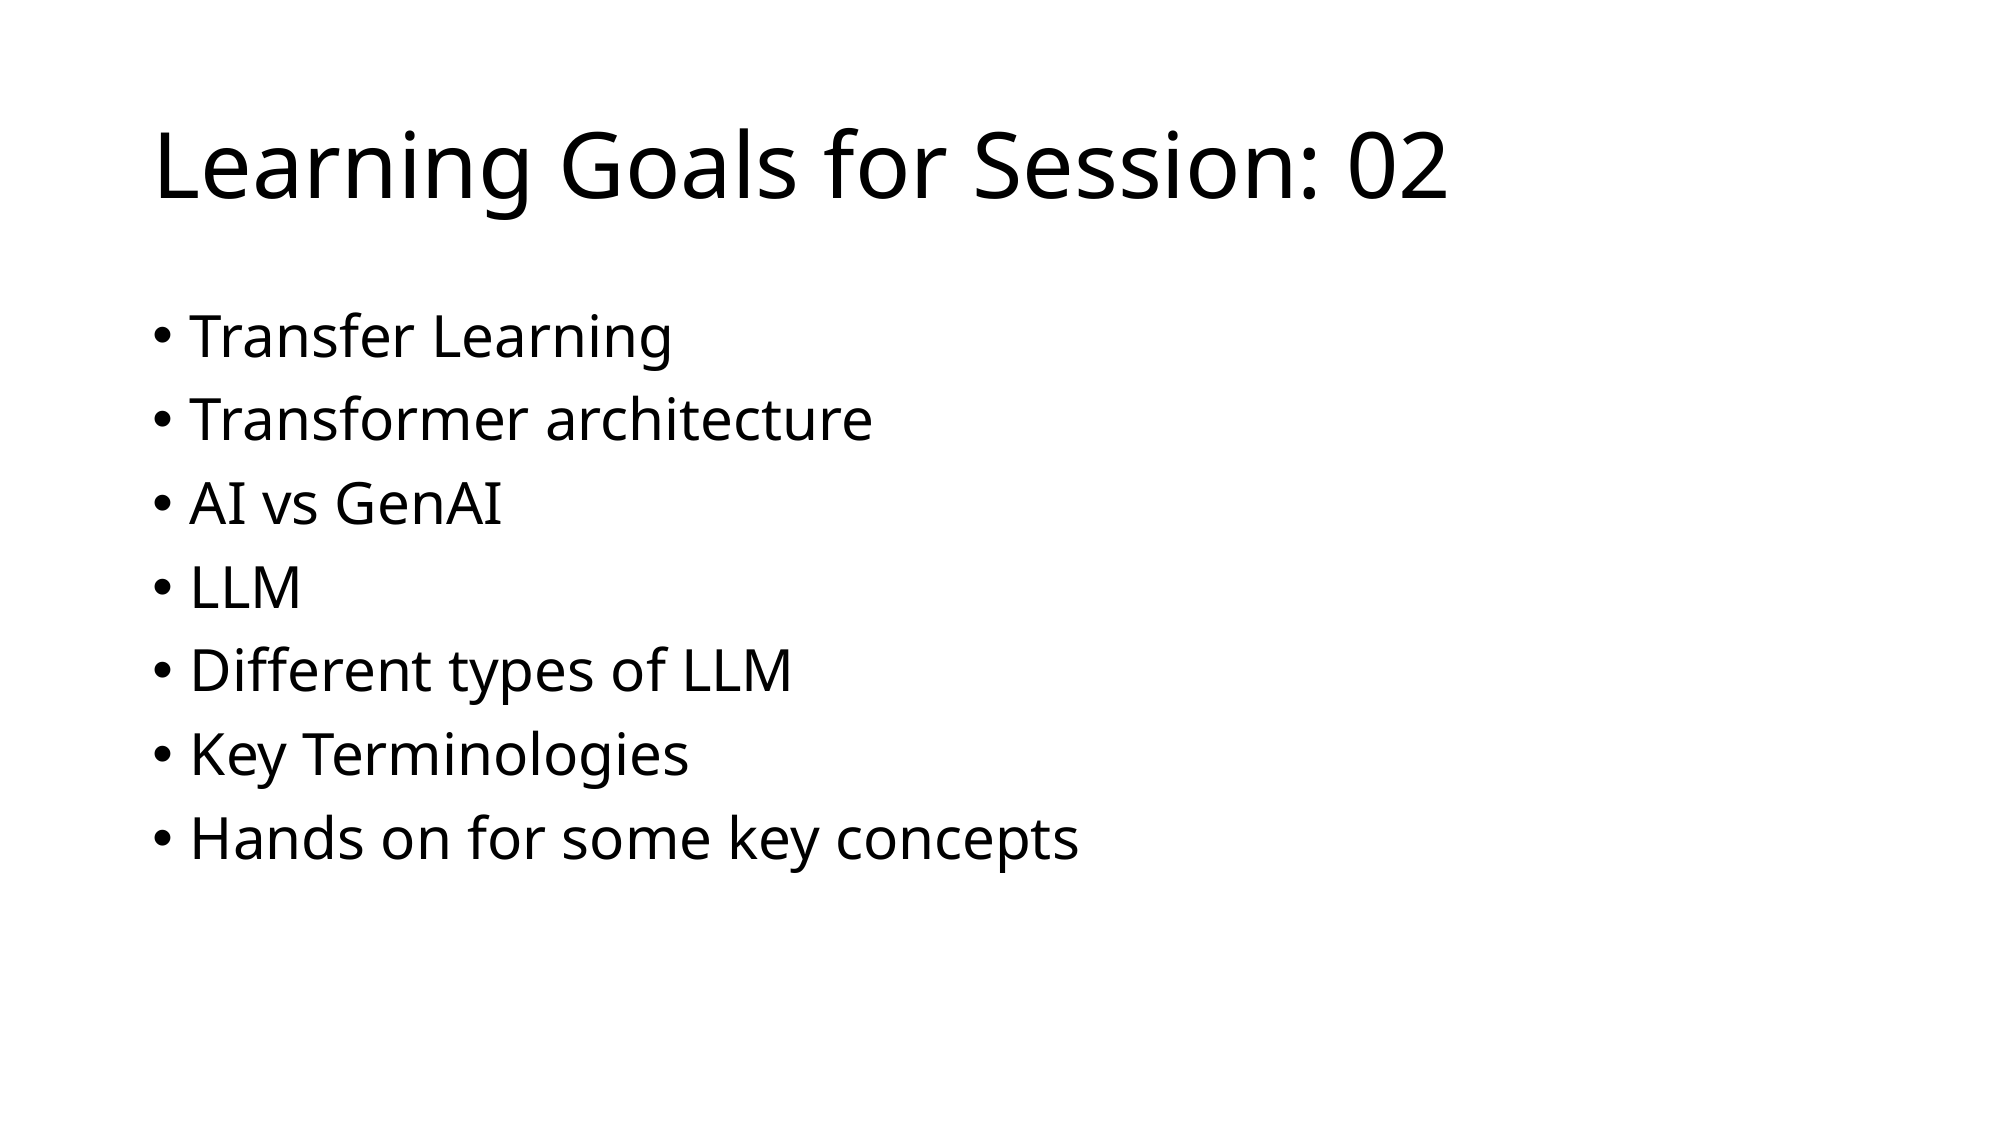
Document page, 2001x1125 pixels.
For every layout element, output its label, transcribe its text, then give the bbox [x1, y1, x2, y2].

title Learning Goals for Session: 02 [137, 59, 1863, 278]
list Transfer Learning Transformer architecture AI vs GenAI LLM Different types of LLM Key Terminologies Hands on for some key concepts [137, 299, 1863, 1014]
